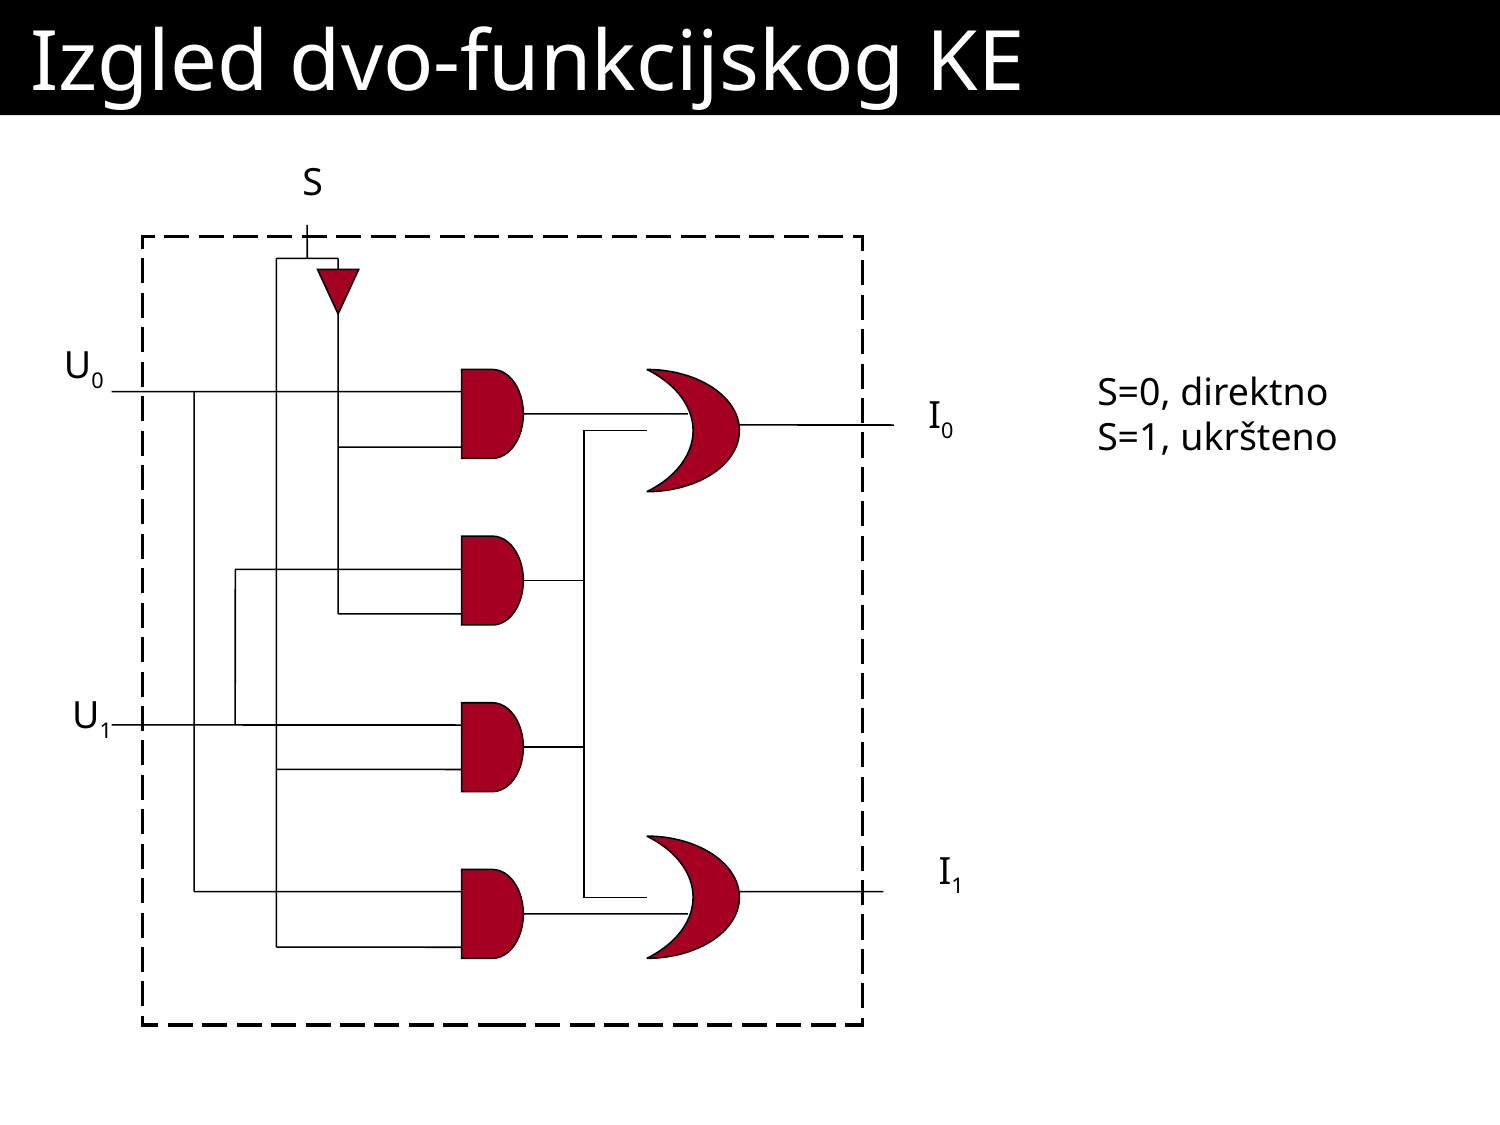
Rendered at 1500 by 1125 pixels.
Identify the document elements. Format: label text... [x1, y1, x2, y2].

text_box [49, 224, 981, 1025]
text_box S [287, 150, 339, 211]
title Izgled dvo-funkcijskog KE [0, 0, 1500, 116]
text_box S=0, direktno S=1, ukršteno [1082, 360, 1353, 466]
